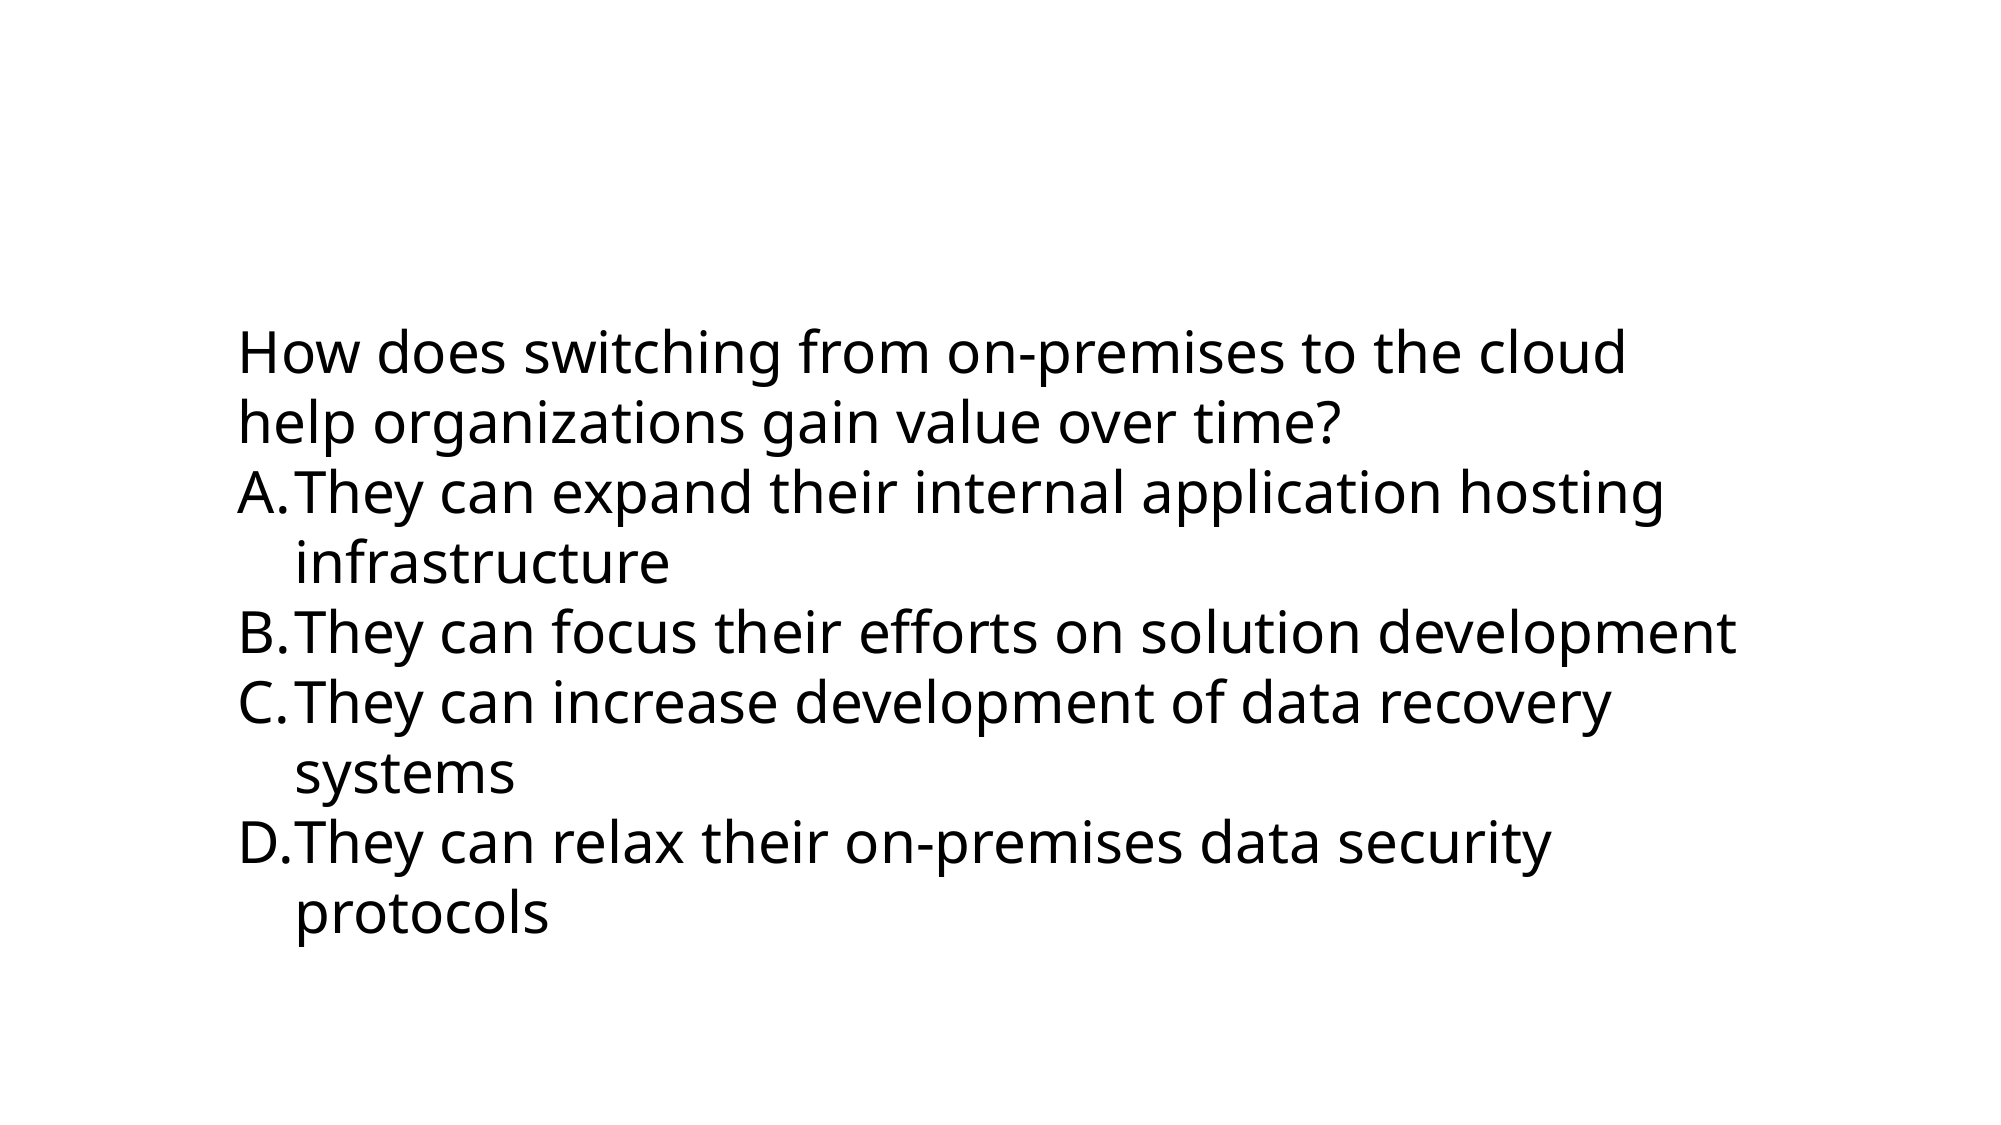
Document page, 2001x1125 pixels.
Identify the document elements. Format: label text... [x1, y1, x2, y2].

text_box How does switching from on-premises to the cloud help organizations gain value over time? They can expand their internal application hosting infrastructure They can focus their efforts on solution development They can increase development of data recovery systems They can relax their on-premises data security protocols [223, 307, 1777, 953]
